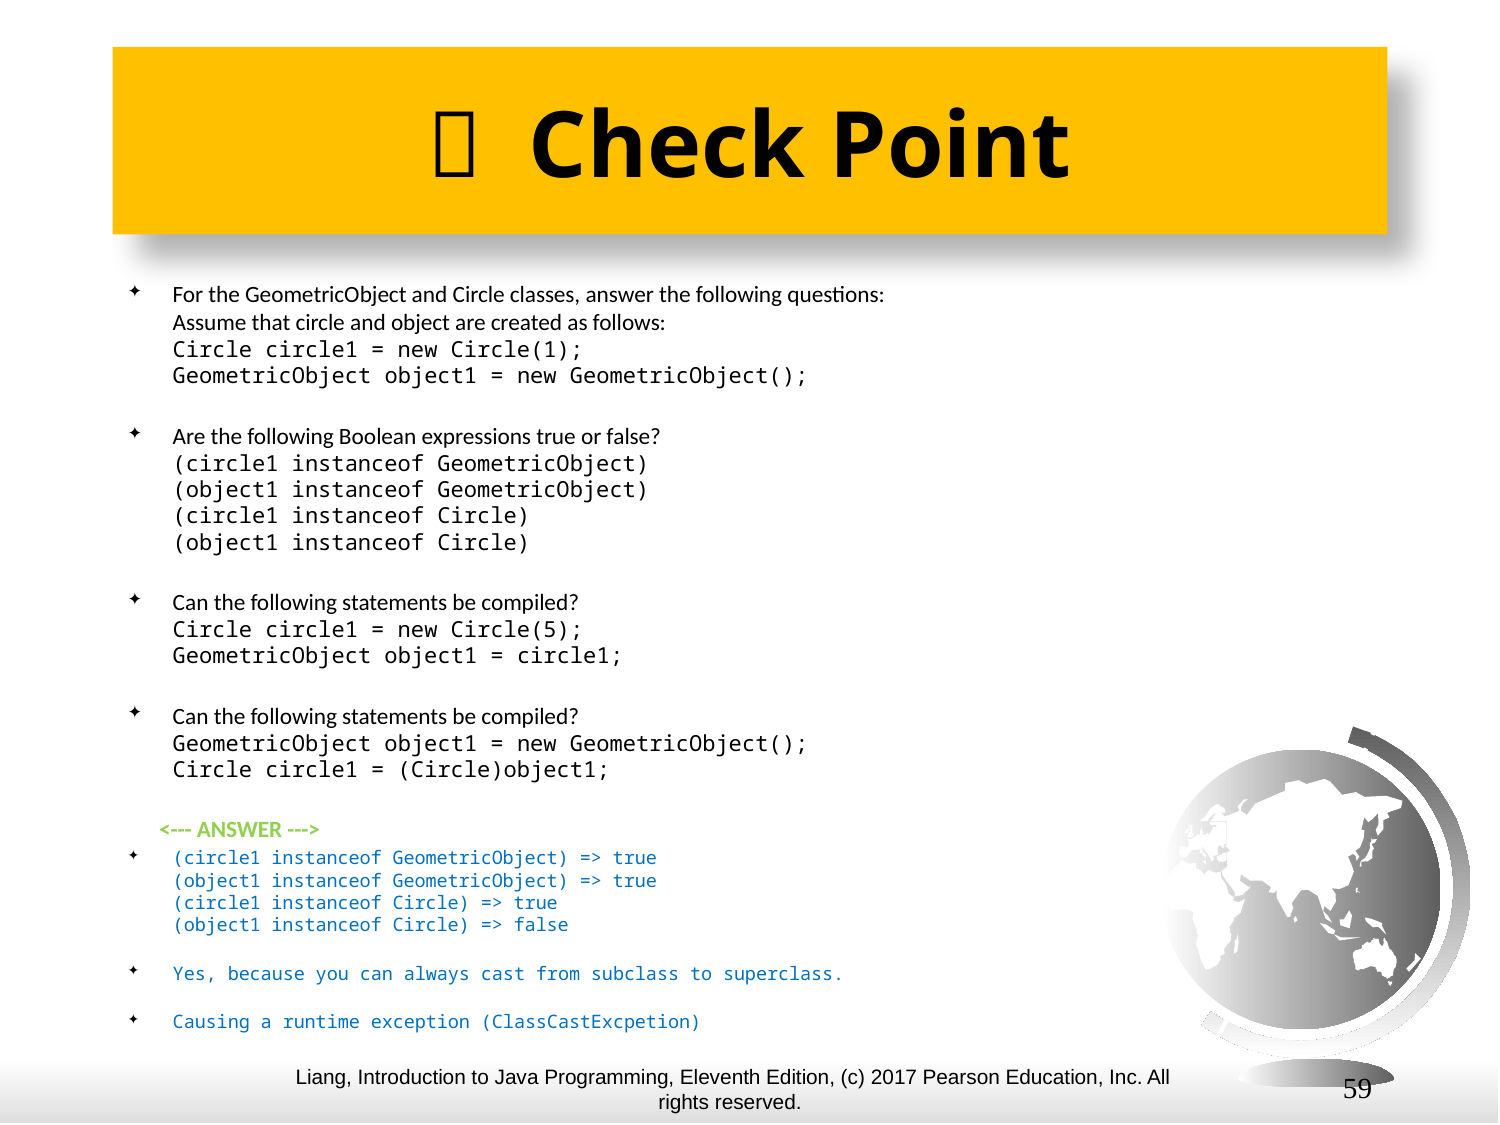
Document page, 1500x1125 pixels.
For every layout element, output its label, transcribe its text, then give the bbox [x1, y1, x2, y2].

title  Check Point [112, 46, 1388, 235]
slide_number 59 [1074, 1049, 1388, 1125]
list For the GeometricObject and Circle classes, answer the following questions: Assume that circle and object are created as follows: Circle circle1 = new Circle(1); GeometricObject object1 = new GeometricObject(); Are the following Boolean expressions true or false? (circle1 instanceof GeometricObject) (object1 instanceof GeometricObject) (circle1 instanceof Circle) (object1 instanceof Circle) Can the following statements be compiled? Circle circle1 = new Circle(5); GeometricObject object1 = circle1; Can the following statements be compiled? GeometricObject object1 = new GeometricObject(); Circle circle1 = (Circle)object1; <--- ANSWER ---> (circle1 instanceof GeometricObject) => true (object1 instanceof GeometricObject) => true (circle1 instanceof Circle) => true (object1 instanceof Circle) => false Yes, because you can always cast from subclass to superclass. Causing a runtime exception (ClassCastExcpetion) [112, 271, 1388, 1050]
